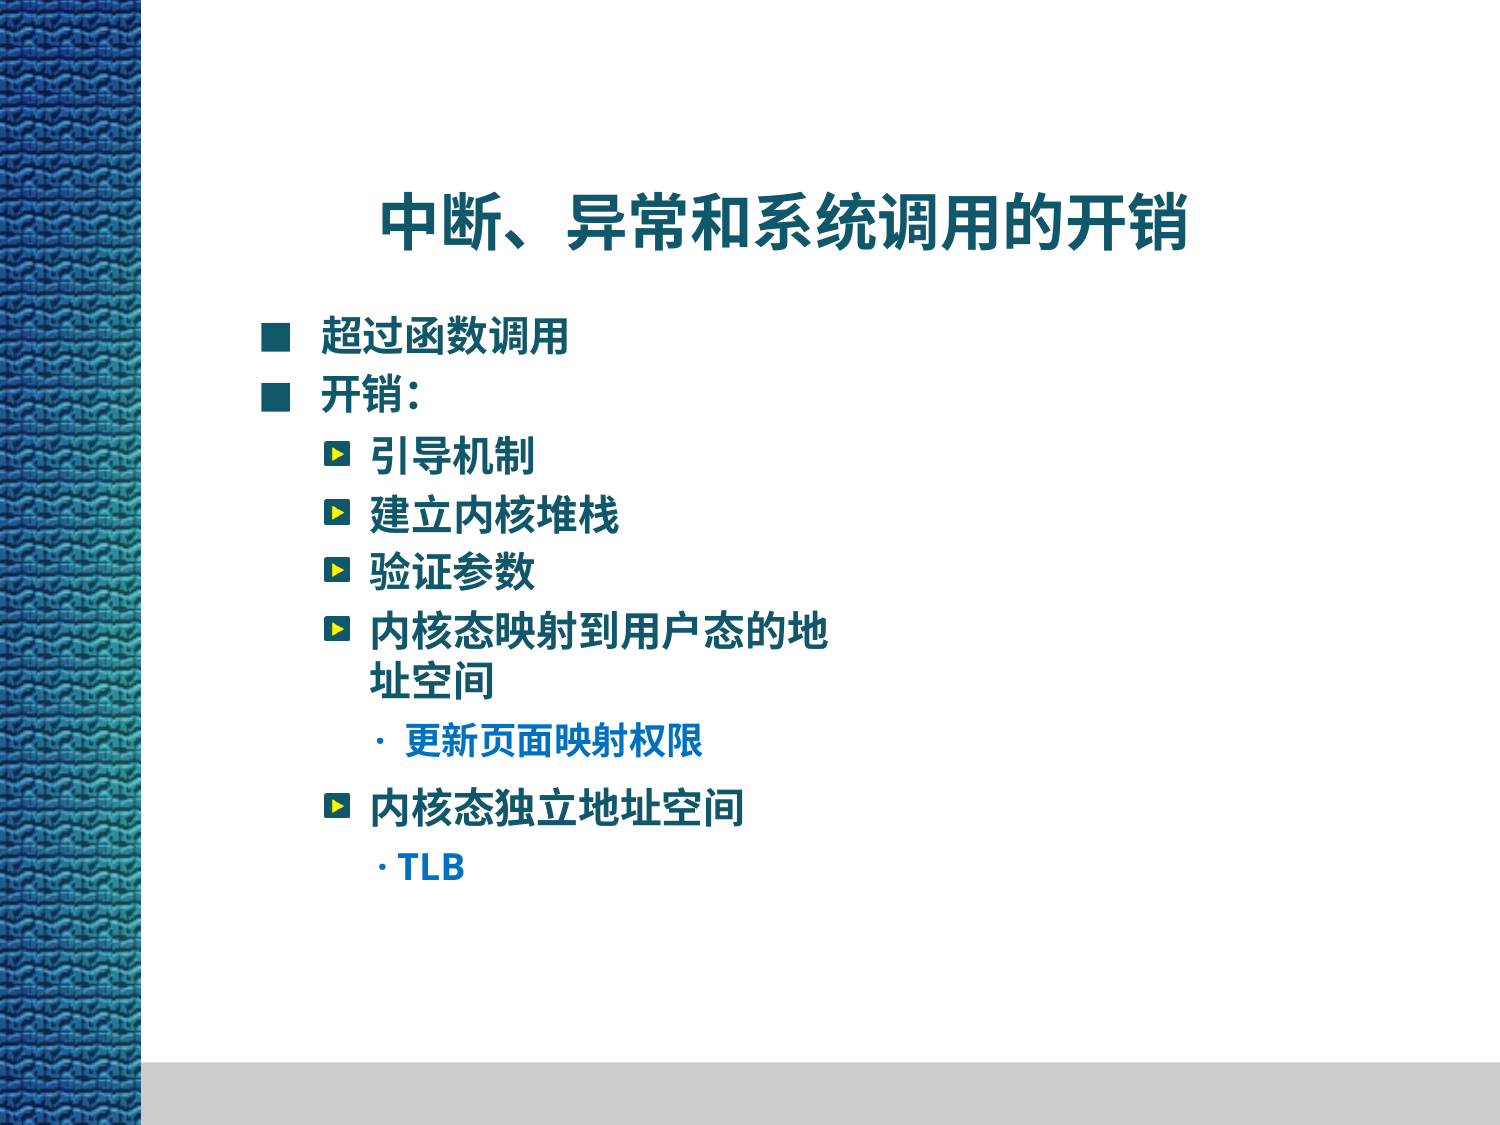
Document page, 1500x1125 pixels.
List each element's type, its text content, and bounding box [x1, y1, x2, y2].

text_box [241, 302, 931, 369]
text_box 中断、异常和系统调用的开销 [363, 175, 1207, 266]
picture [0, 0, 141, 1125]
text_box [229, 360, 876, 897]
